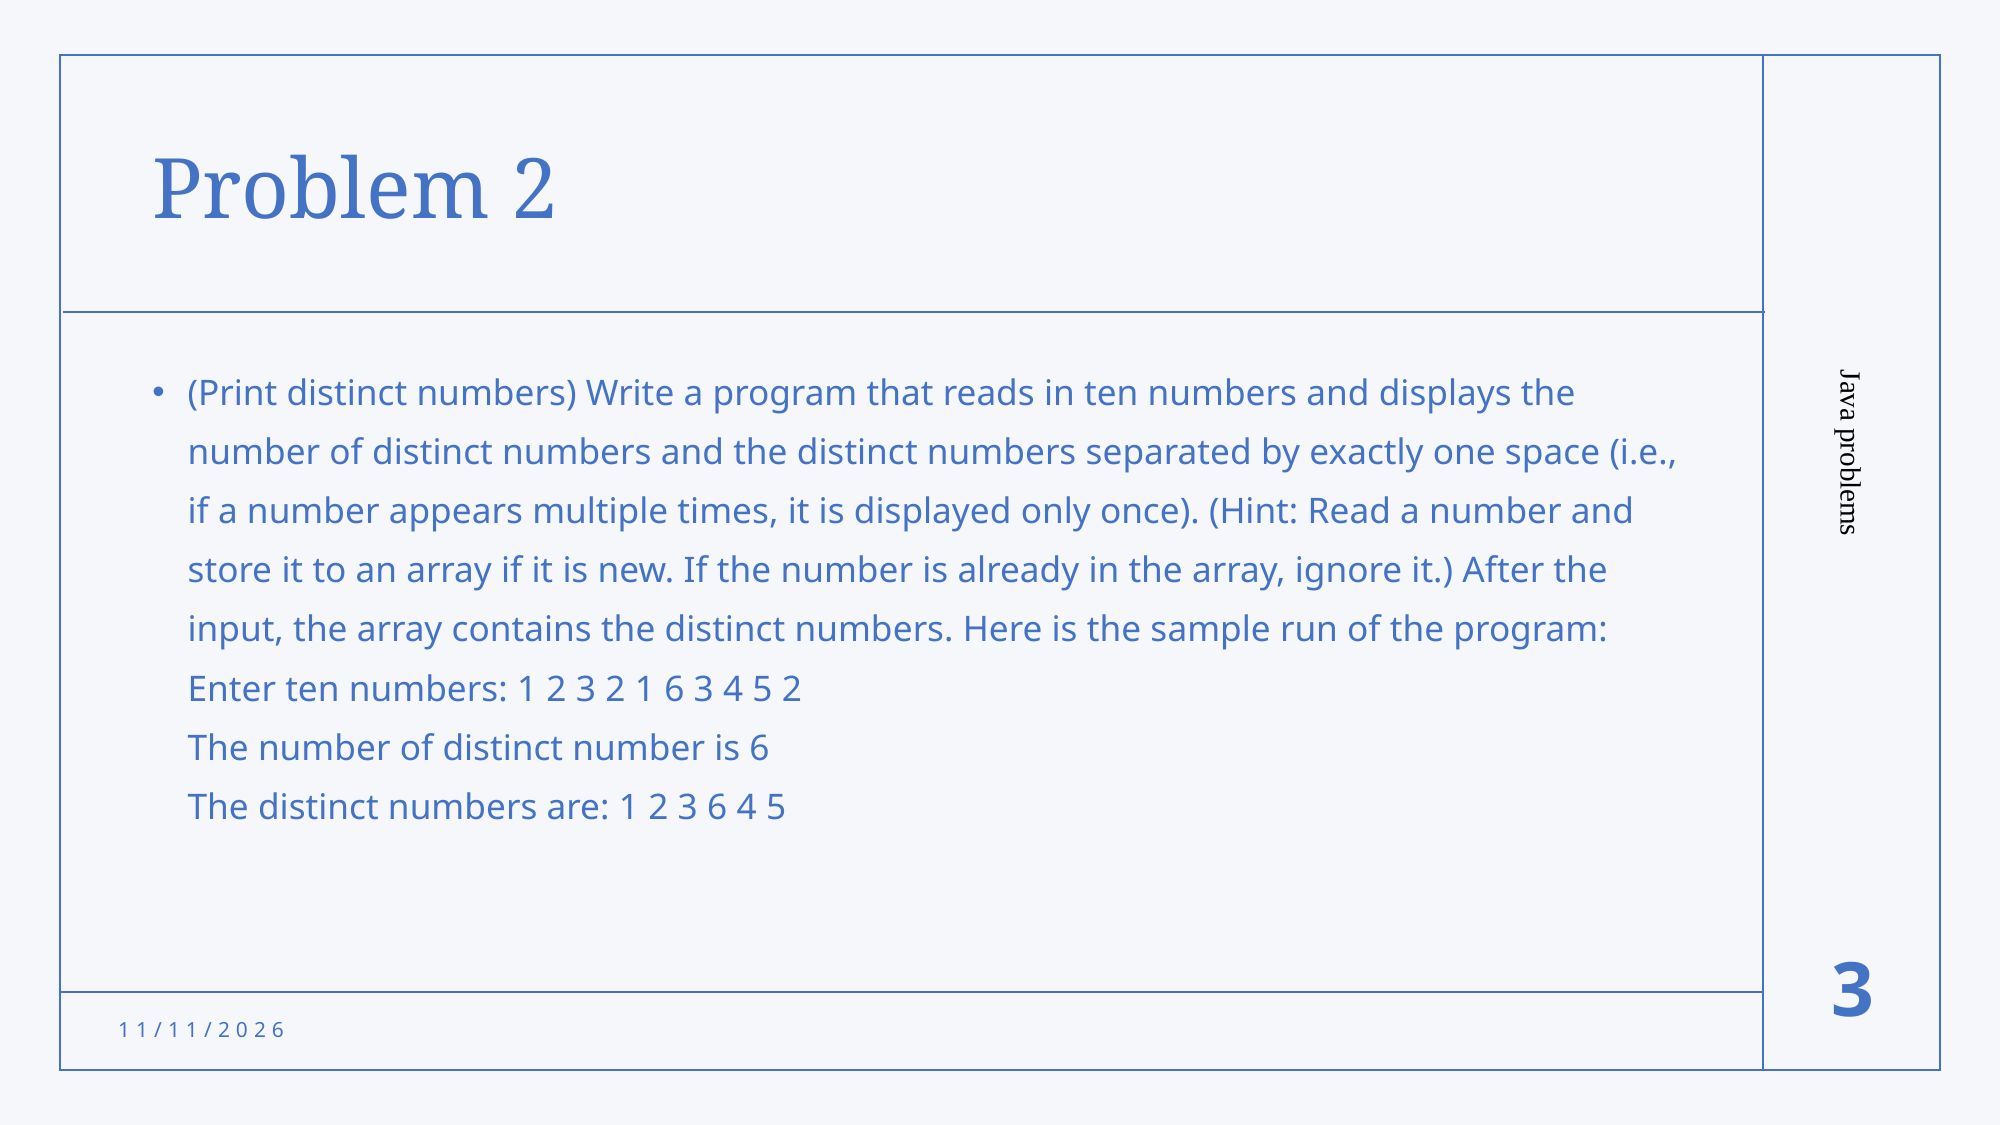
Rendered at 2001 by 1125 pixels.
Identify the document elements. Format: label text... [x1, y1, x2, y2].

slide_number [103, 1007, 621, 1055]
slide_number 3 [1775, 930, 1932, 1055]
title Problem 2 [137, 89, 1701, 294]
footer Java problems [1822, 115, 1883, 791]
list (Print distinct numbers) Write a program that reads in ten numbers and displays the number of distinct numbers and the distinct numbers separated by exactly one space (i.e., if a number appears multiple times, it is displayed only once). (Hint: Read a number and store it to an array if it is new. If the number is already in the array, ignore it.) After the input, the array contains the distinct numbers. Here is the sample run of the program: Enter ten numbers: 1 2 3 2 1 6 3 4 5 2 The number of distinct number is 6 The distinct numbers are: 1 2 3 6 4 5 [137, 345, 1701, 944]
